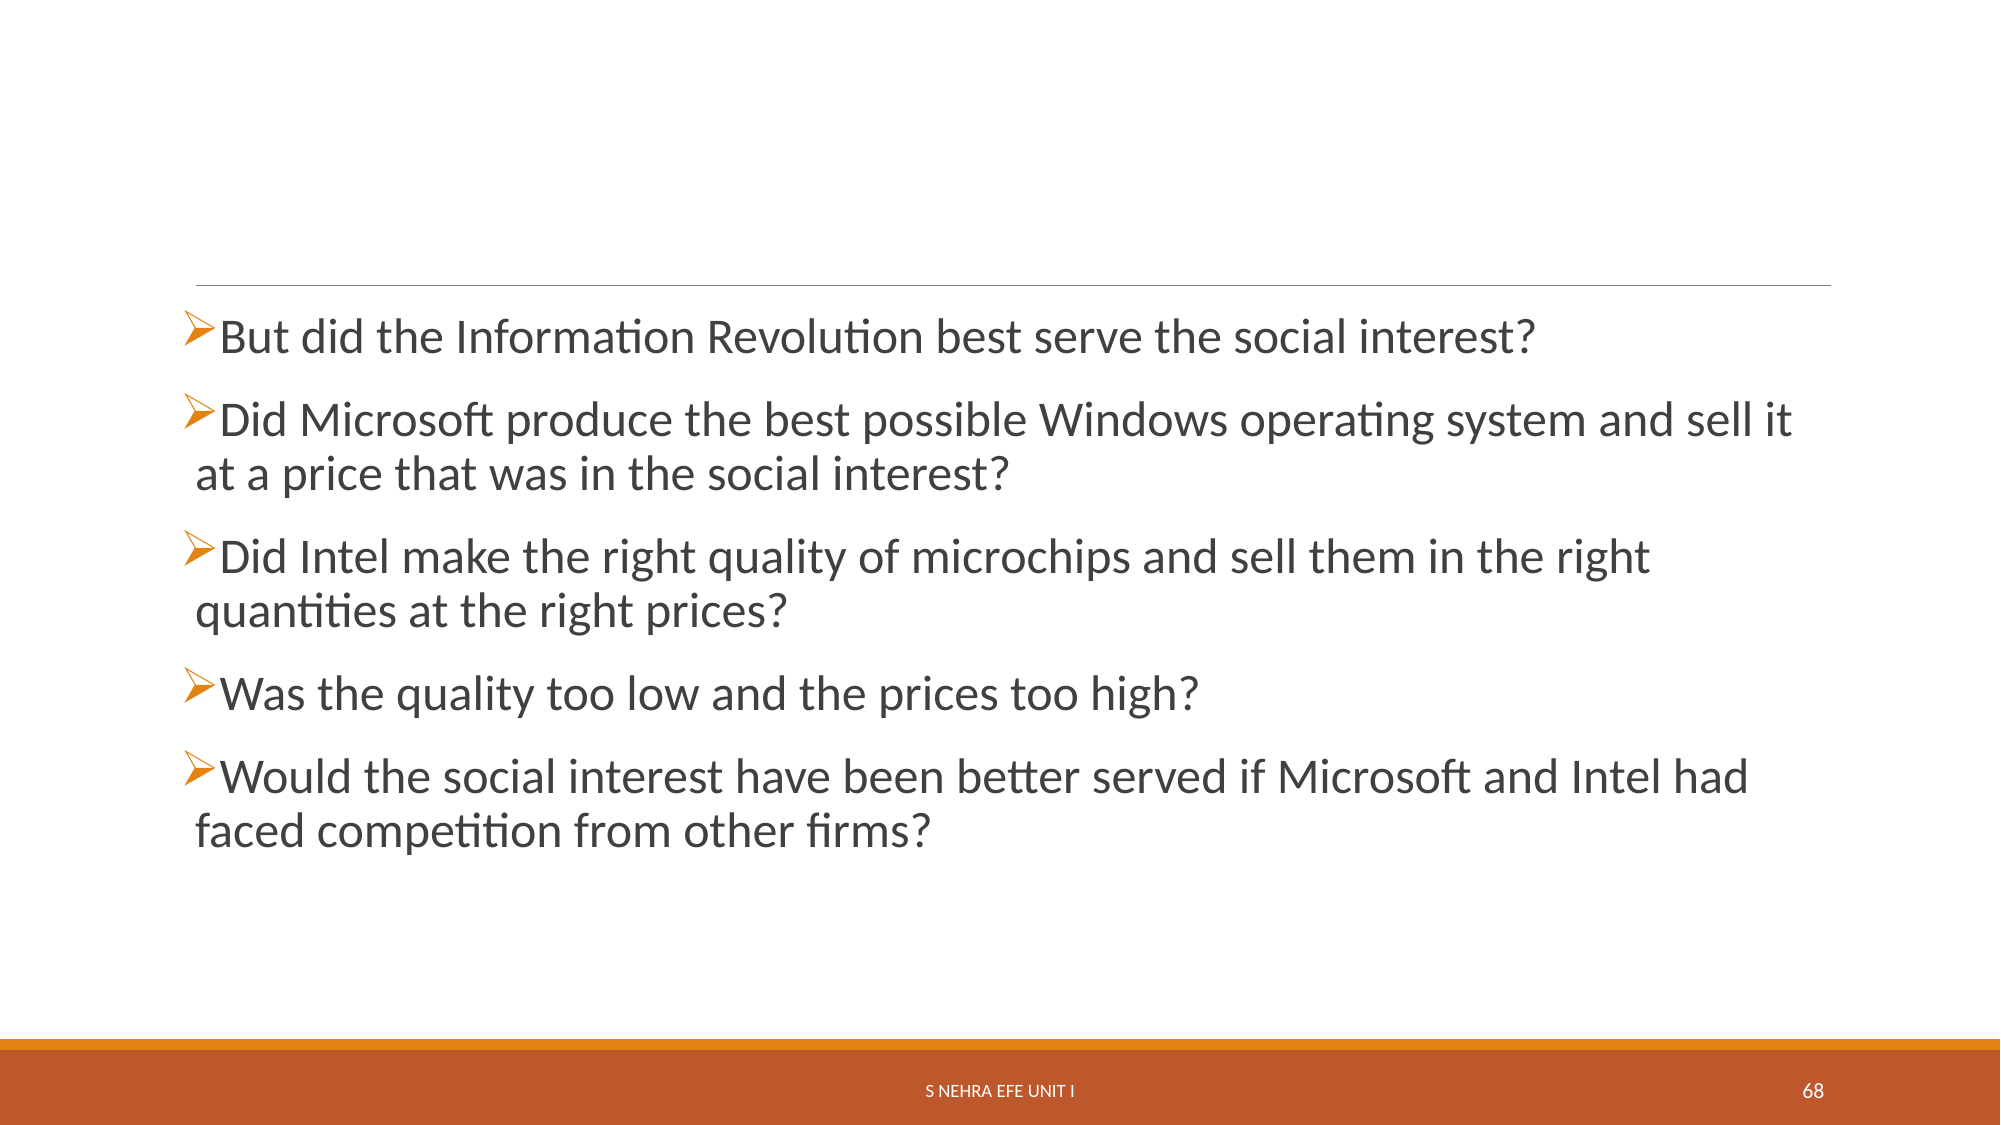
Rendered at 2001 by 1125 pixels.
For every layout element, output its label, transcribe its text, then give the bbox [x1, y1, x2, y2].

slide_number 68 [1624, 1059, 1840, 1120]
list But did the Information Revolution best serve the social interest? Did Microsoft produce the best possible Windows operating system and sell it at a price that was in the social interest? Did Intel make the right quality of microchips and sell them in the right quantities at the right prices? Was the quality too low and the prices too high? Would the social interest have been better served if Microsoft and Intel had faced competition from other firms? [180, 302, 1830, 963]
footer S Nehra EFE Unit I [604, 1059, 1396, 1120]
